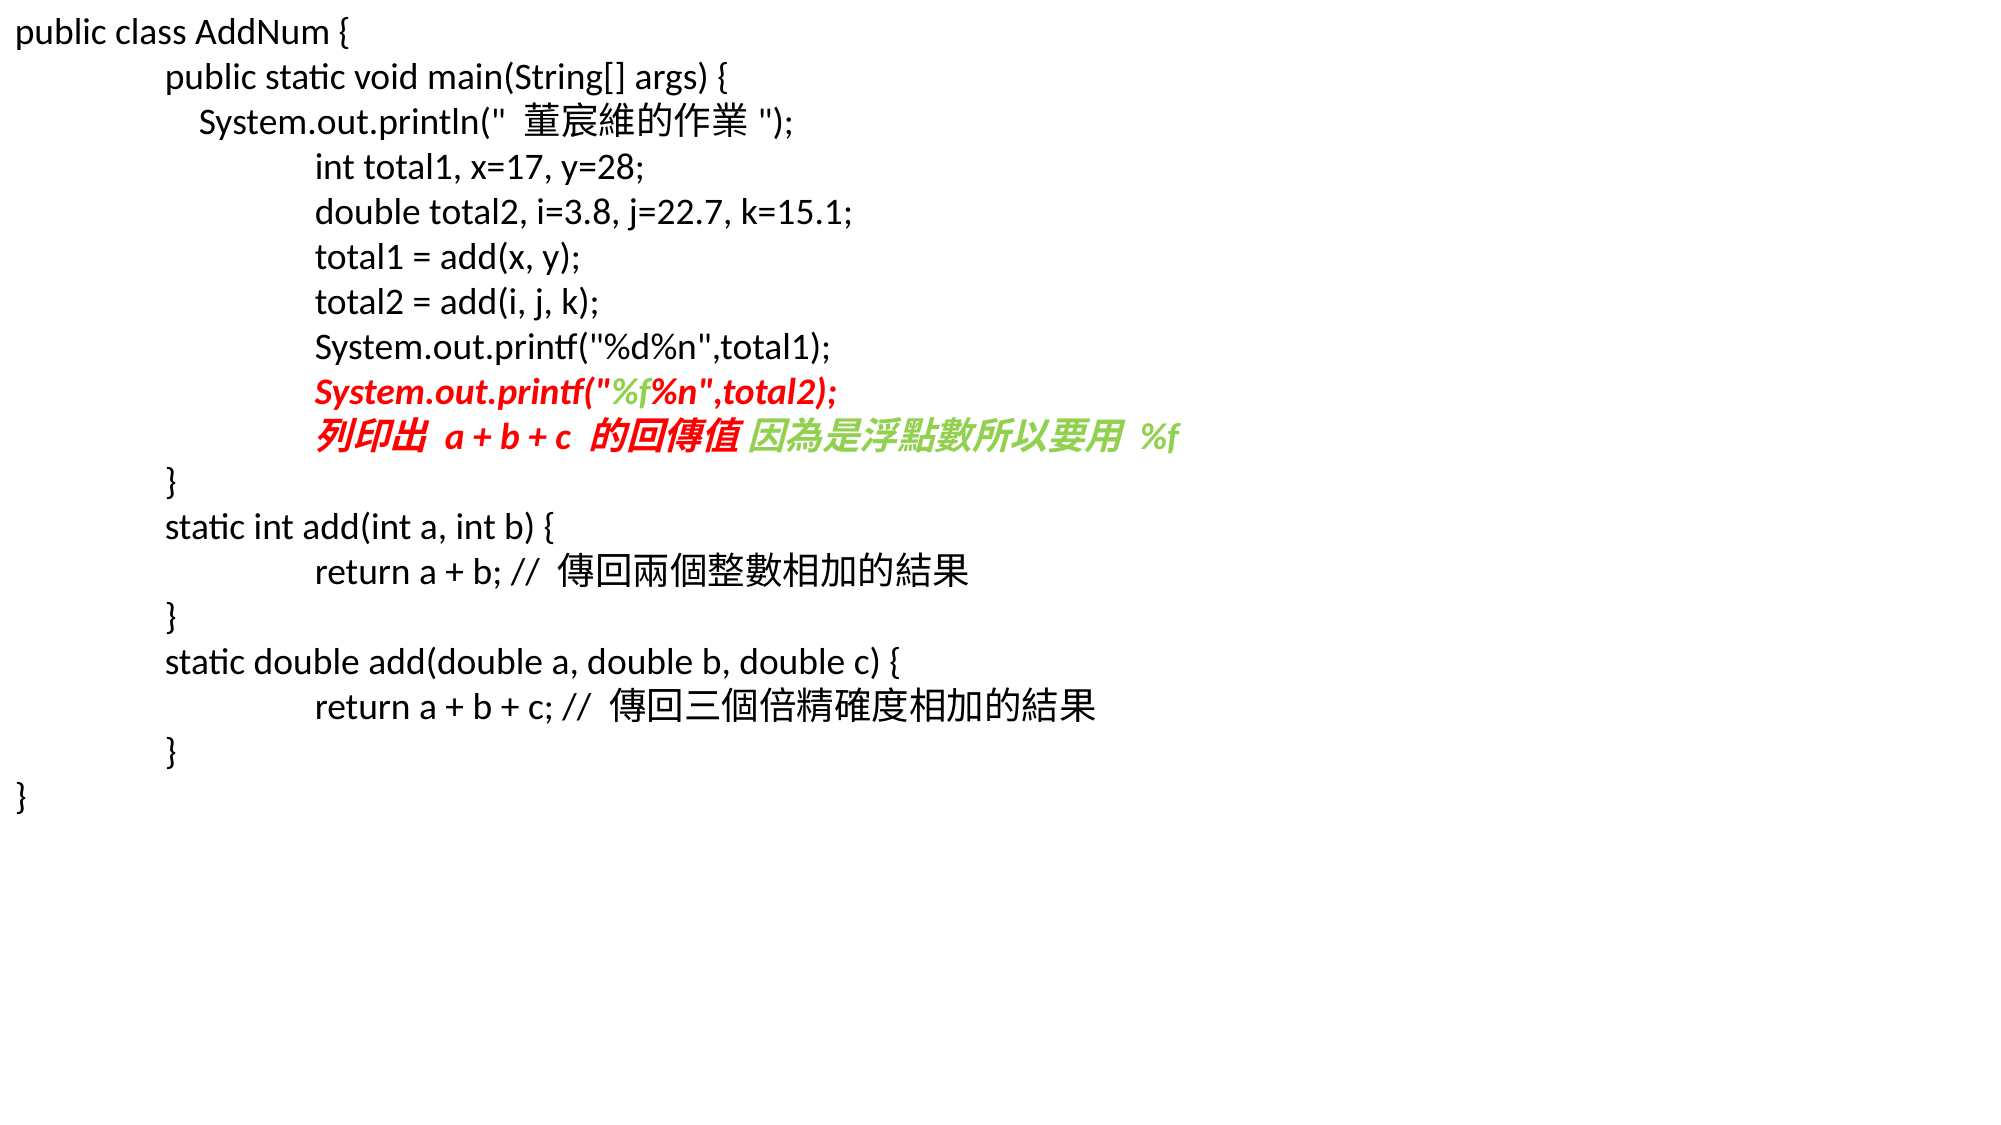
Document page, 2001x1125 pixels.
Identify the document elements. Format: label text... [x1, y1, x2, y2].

text_box public class AddNum { public static void main(String[] args) { System.out.println(" 董宸維的作業"); int total1, x=17, y=28; double total2, i=3.8, j=22.7, k=15.1; total1 = add(x, y); total2 = add(i, j, k); System.out.printf("%d%n",total1); System.out.printf("%f%n",total2); 列印出 a + b + c 的回傳值 因為是浮點數所以要用 %f } static int add(int a, int b) { return a + b; // 傳回兩個整數相加的結果 } static double add(double a, double b, double c) { return a + b + c; // 傳回三個倍精確度相加的結果 } } [0, 0, 2000, 825]
